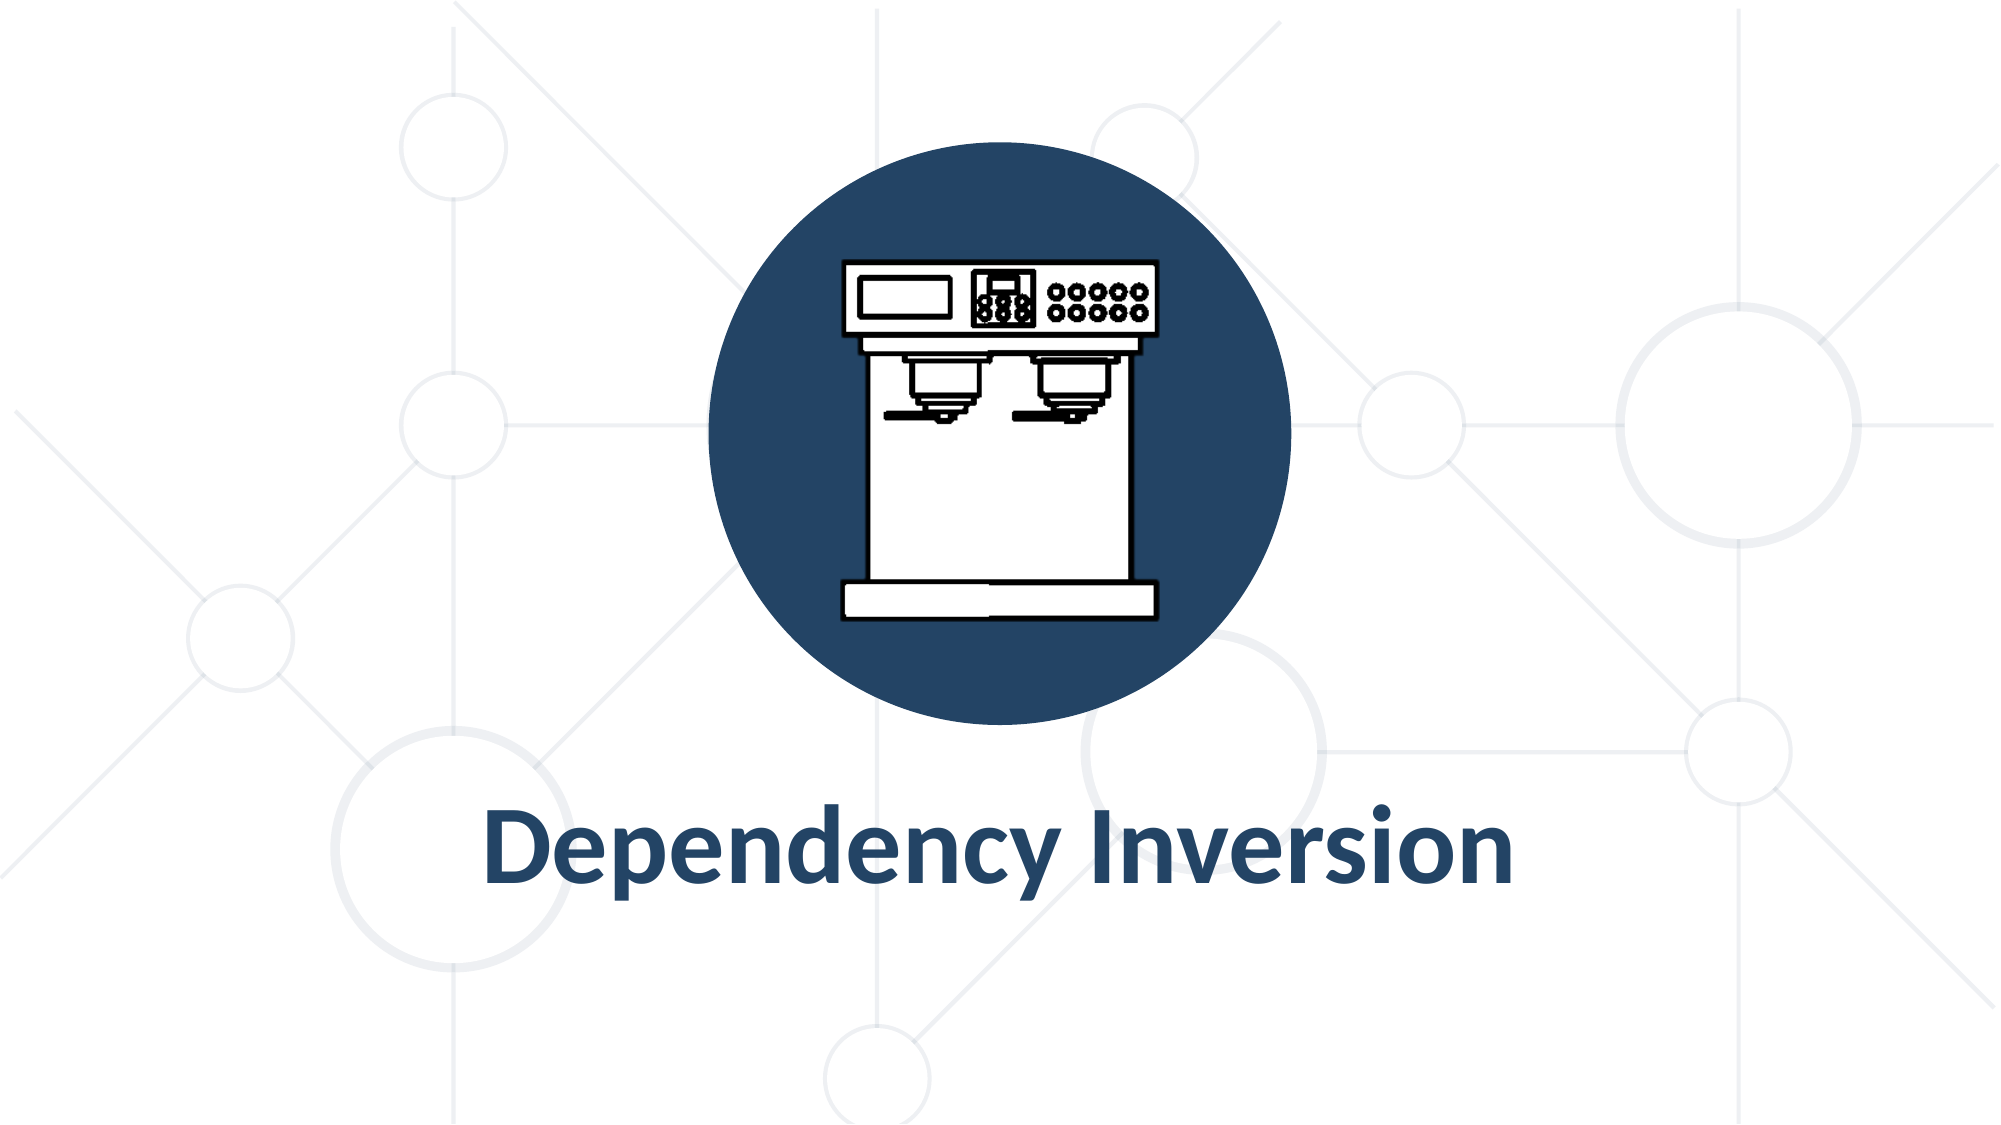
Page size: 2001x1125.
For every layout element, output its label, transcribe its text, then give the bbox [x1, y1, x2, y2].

list Dependency Inversion [100, 771, 1900, 898]
picture [838, 258, 1161, 623]
